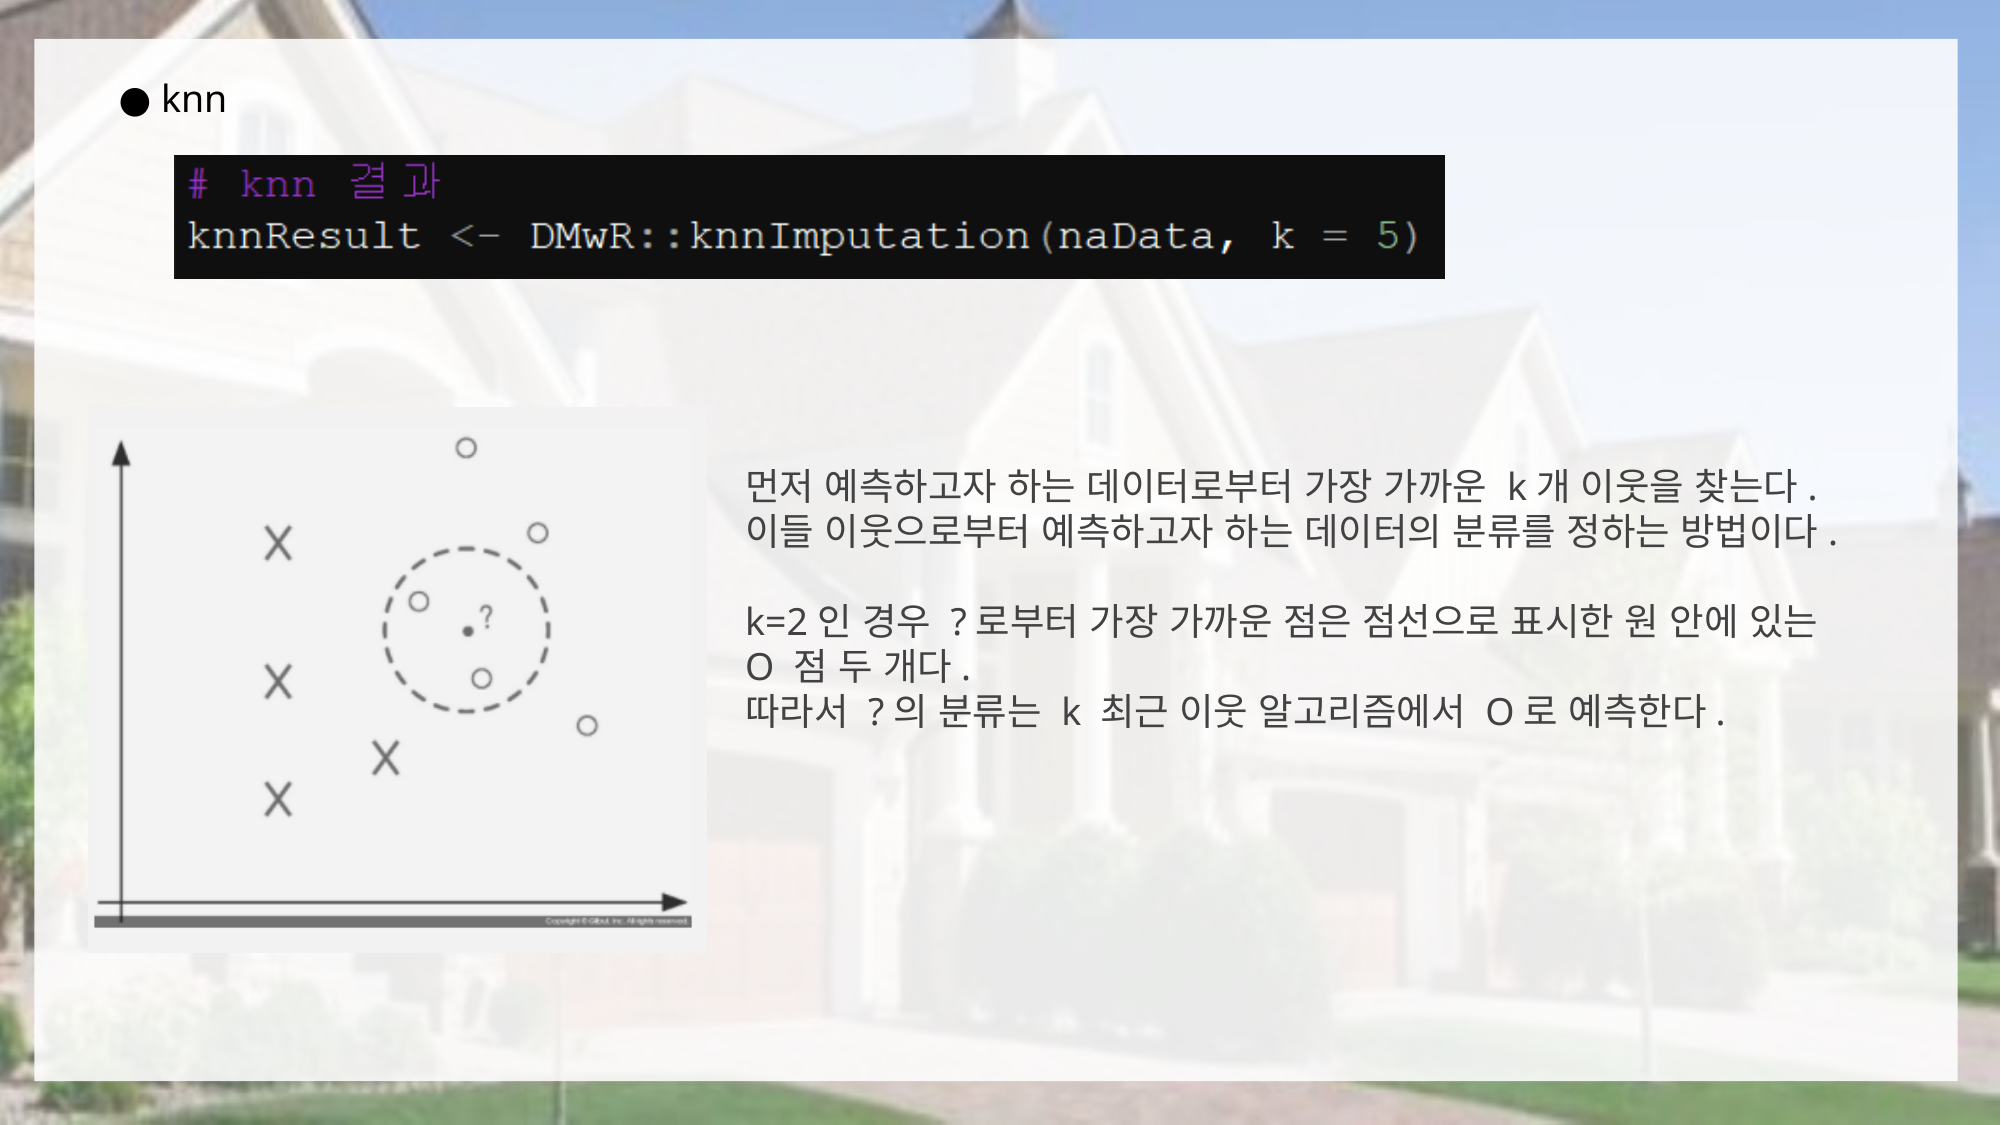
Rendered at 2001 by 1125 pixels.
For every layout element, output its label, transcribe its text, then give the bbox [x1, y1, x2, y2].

text_box 먼저 예측하고자 하는 데이터로부터 가장 가까운 k개 이웃을 찾는다. 이들 이웃으로부터 예측하고자 하는 데이터의 분류를 정하는 방법이다. k=2인 경우 ?로부터 가장 가까운 점은 점선으로 표시한 원 안에 있는 O 점 두 개다. 따라서 ?의 분류는 k 최근 이웃 알고리즘에서 O로 예측한다. [730, 455, 1913, 741]
text_box ● knn [103, 67, 731, 127]
text_box [33, 38, 1959, 1082]
picture [88, 407, 707, 953]
picture [174, 155, 1445, 279]
